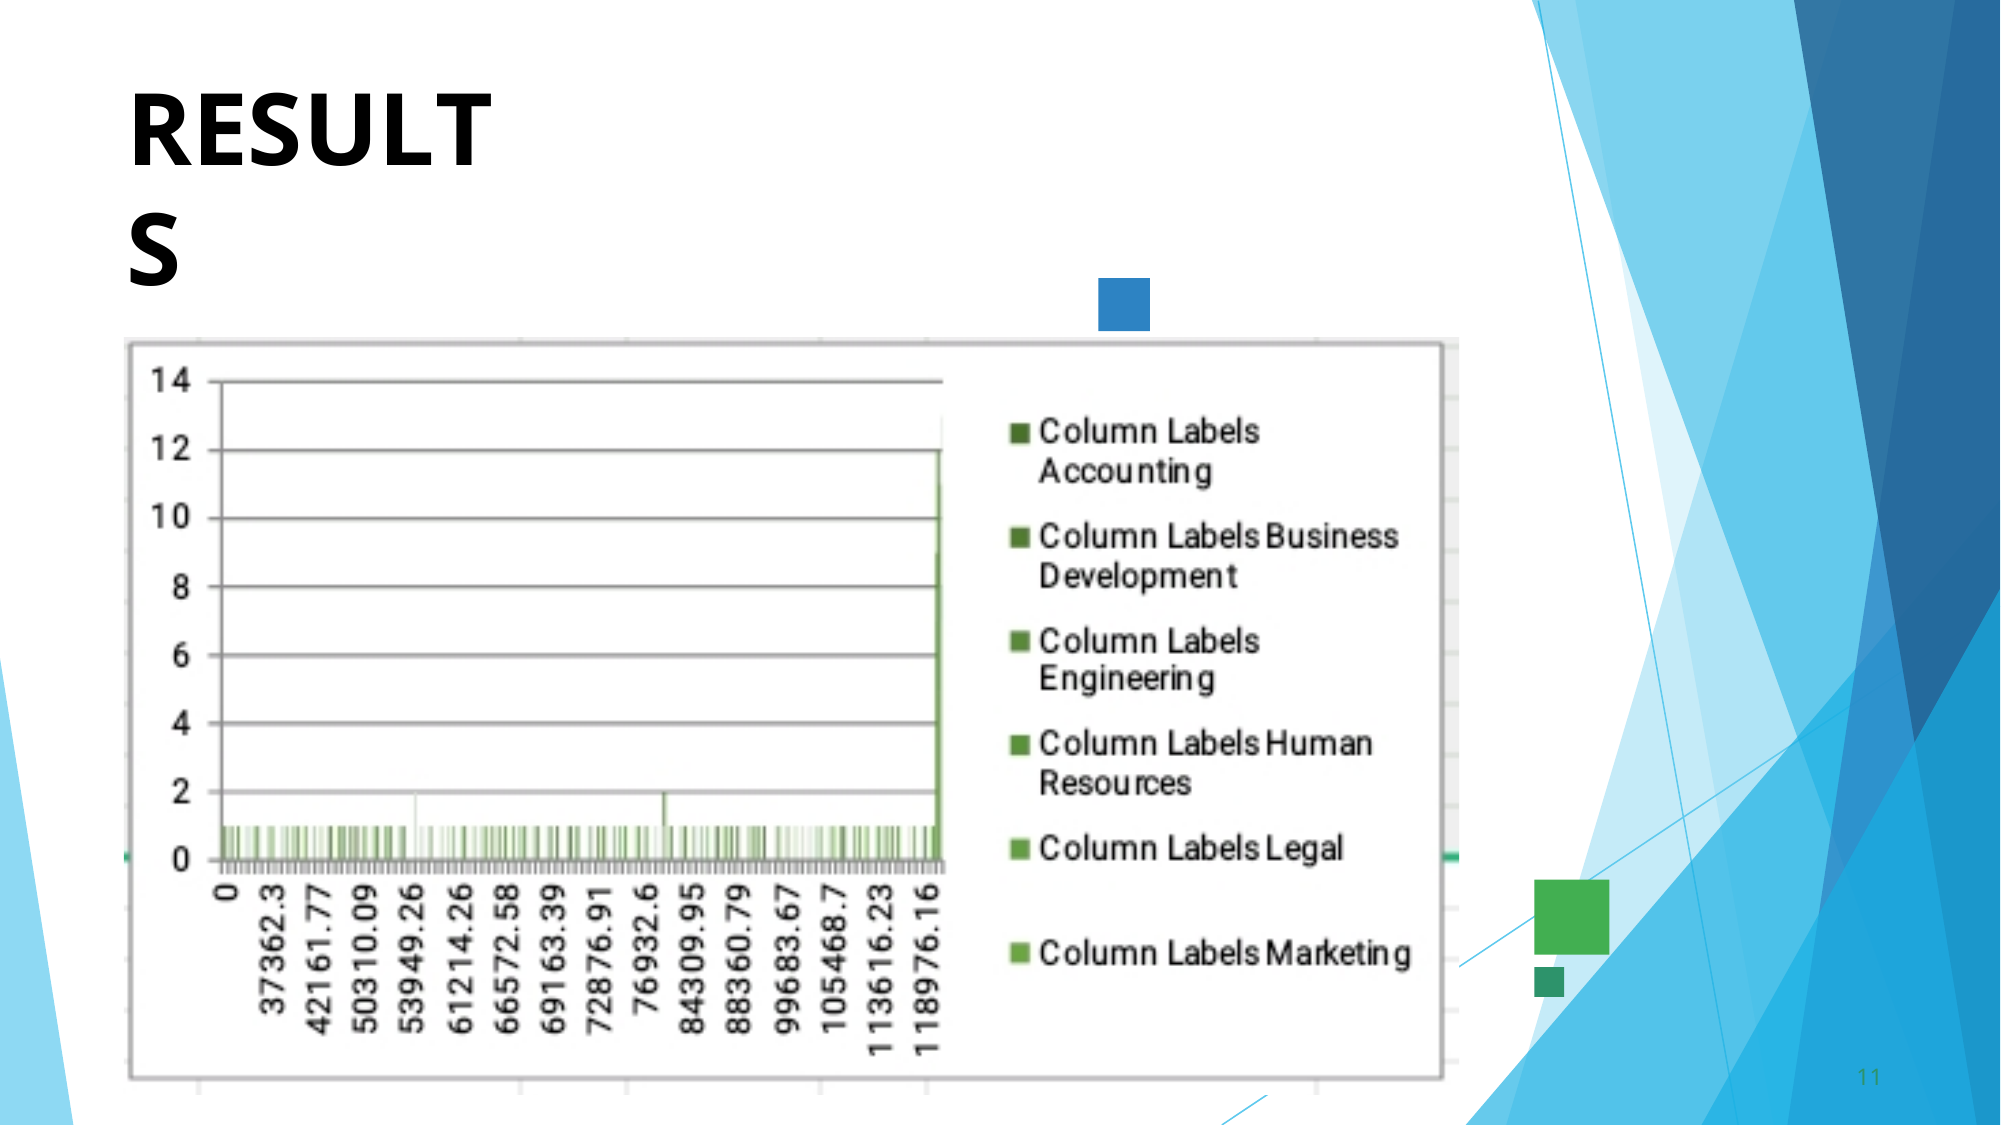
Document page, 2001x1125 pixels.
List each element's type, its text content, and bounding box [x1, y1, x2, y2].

text_box [1098, 278, 1150, 332]
text_box [1849, 1061, 1888, 1095]
picture [123, 337, 1460, 1095]
title RESULTS [123, 63, 524, 306]
text_box [1534, 967, 1565, 997]
text_box [1534, 879, 1610, 955]
